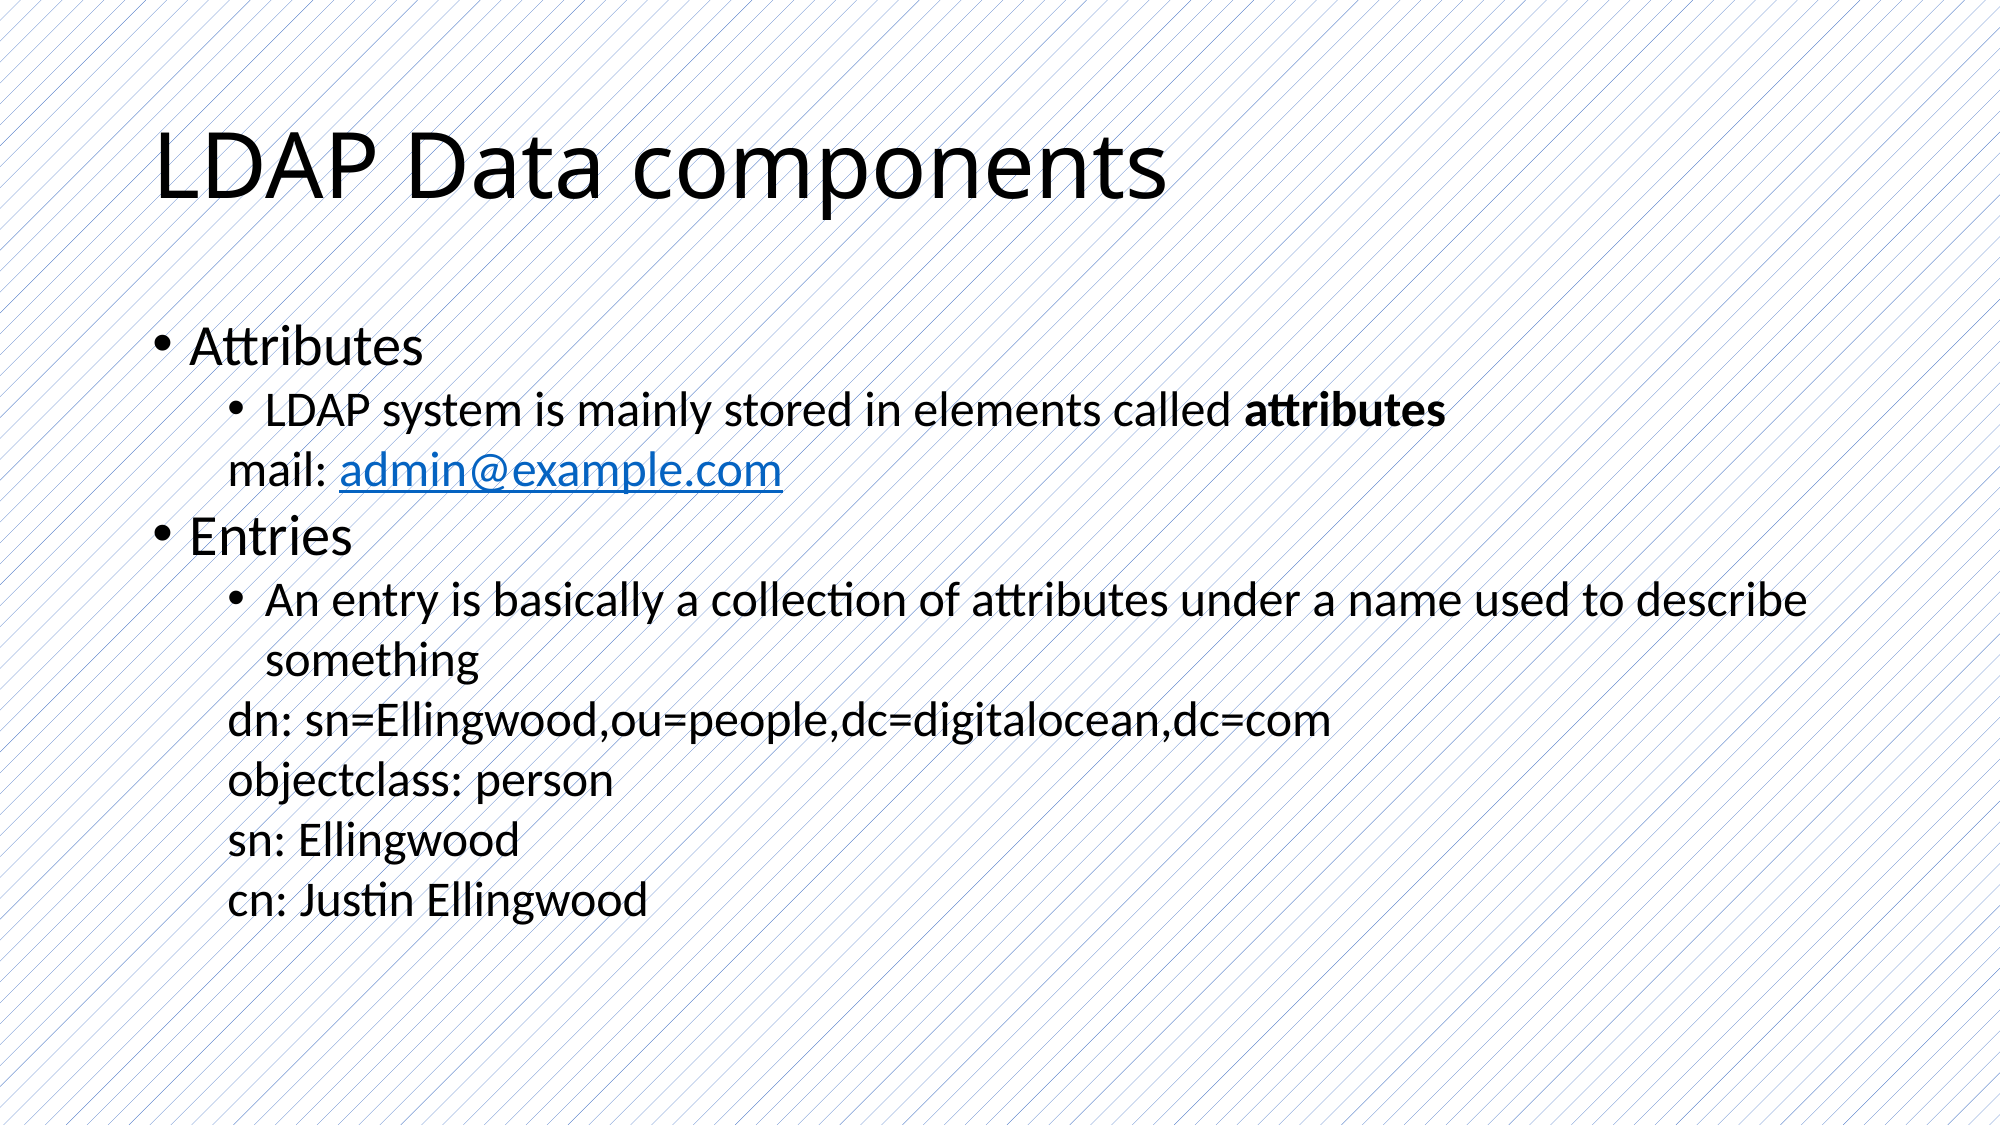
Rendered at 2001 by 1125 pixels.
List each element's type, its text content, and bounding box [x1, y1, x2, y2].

list Attributes LDAP system is mainly stored in elements called attributes mail: admin@example.com Entries An entry is basically a collection of attributes under a name used to describe something dn: sn=Ellingwood,ou=people,dc=digitalocean,dc=com objectclass: person sn: Ellingwood cn: Justin Ellingwood [137, 299, 1863, 1014]
title LDAP Data components [137, 59, 1863, 278]
